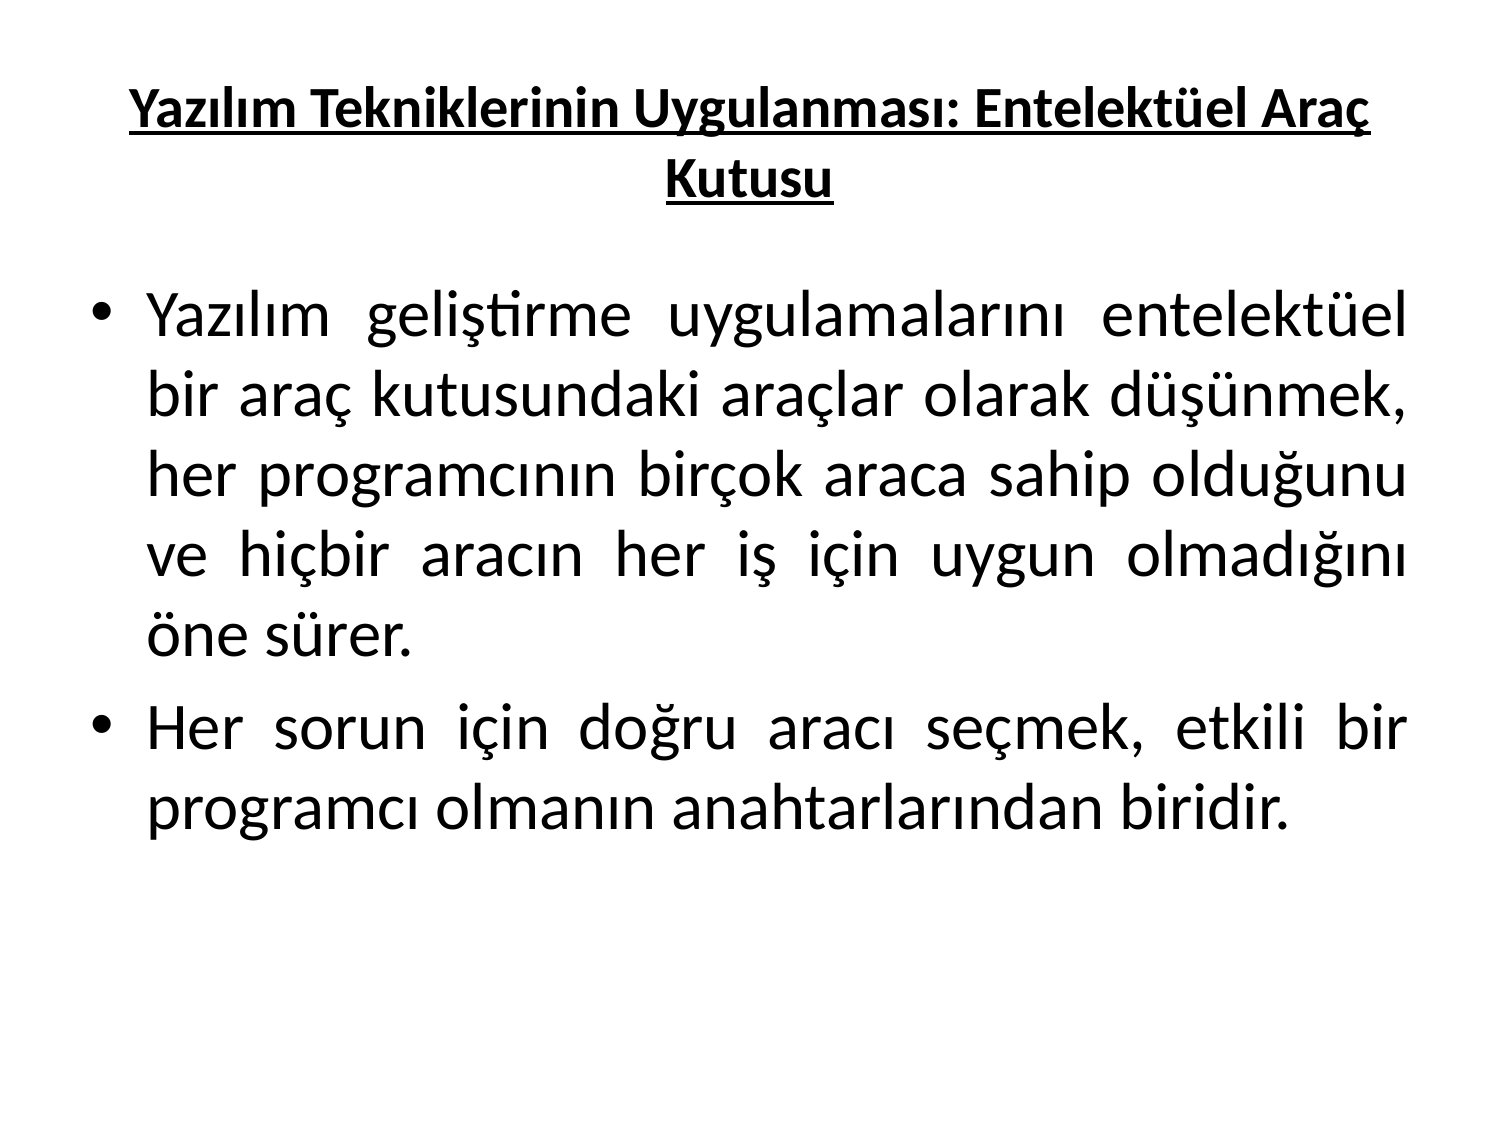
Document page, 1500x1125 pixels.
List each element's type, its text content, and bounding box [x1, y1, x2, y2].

list Yazılım geliştirme uygulamalarını entelektüel bir araç kutusundaki araçlar olarak düşünmek, her programcının birçok araca sahip olduğunu ve hiçbir aracın her iş için uygun olmadığını öne sürer. Her sorun için doğru aracı seçmek, etkili bir programcı olmanın anahtarlarından biridir. [75, 262, 1425, 1005]
title Yazılım Tekniklerinin Uygulanması: Entelektüel Araç Kutusu [75, 45, 1425, 233]
